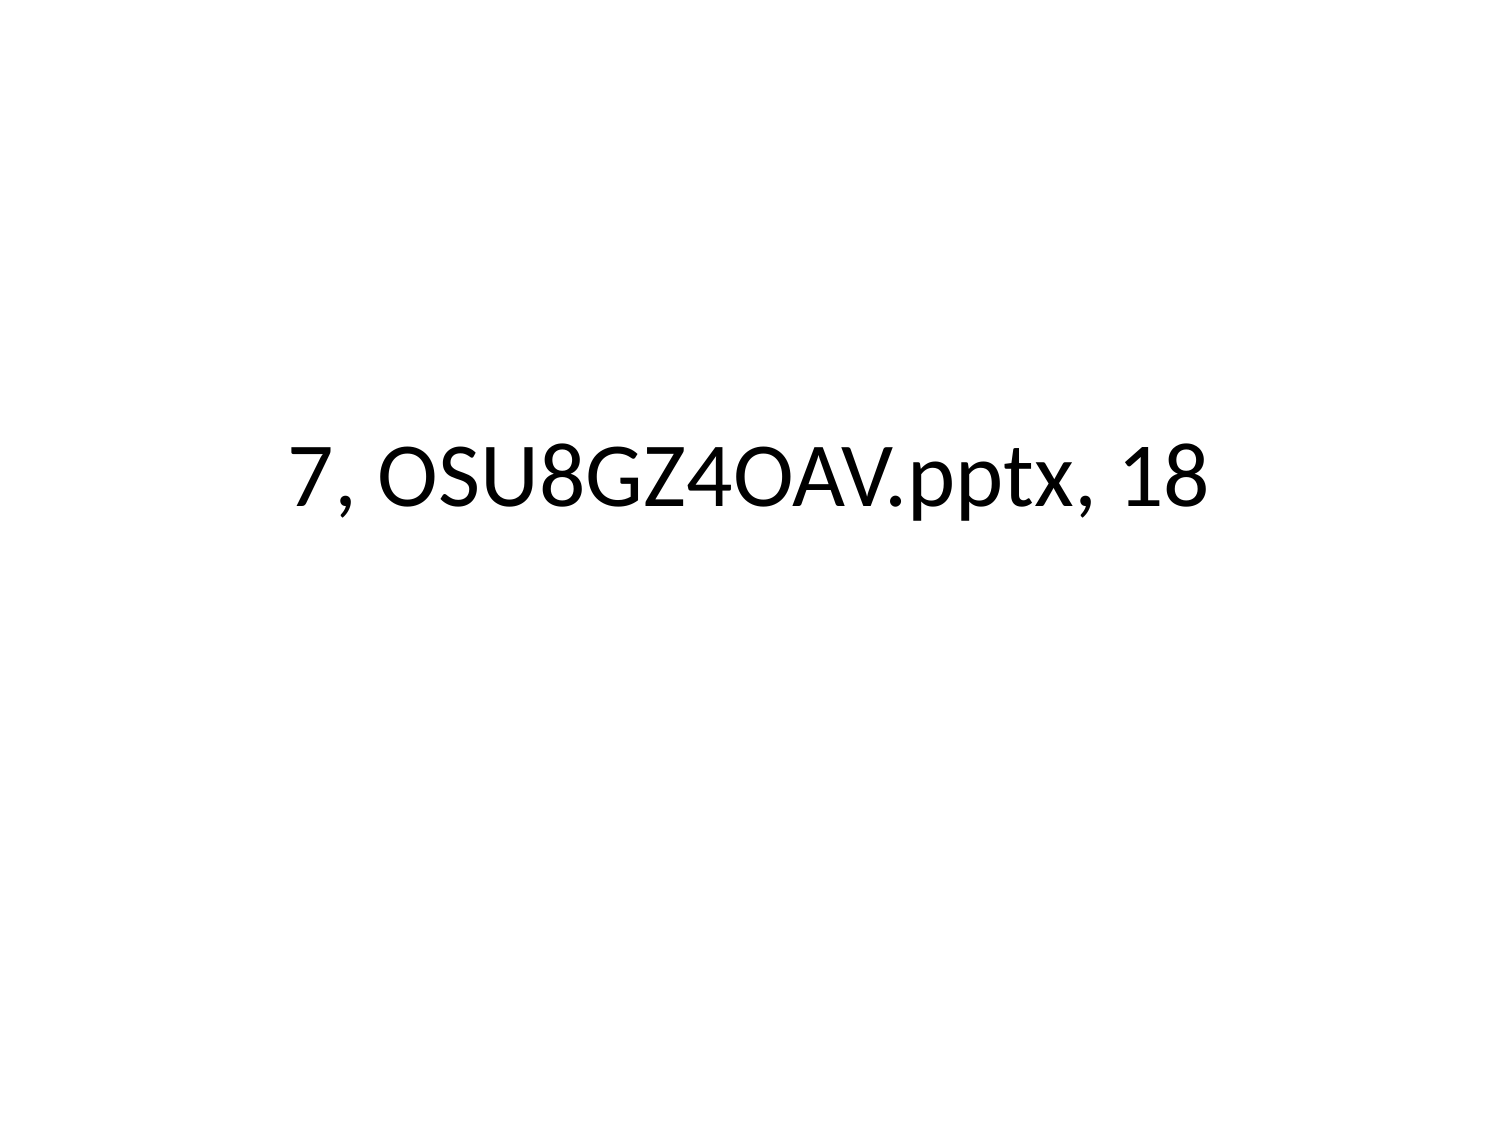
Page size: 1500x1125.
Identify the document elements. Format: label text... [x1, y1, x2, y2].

title 7, OSU8GZ4OAV.pptx, 18 [112, 349, 1388, 591]
